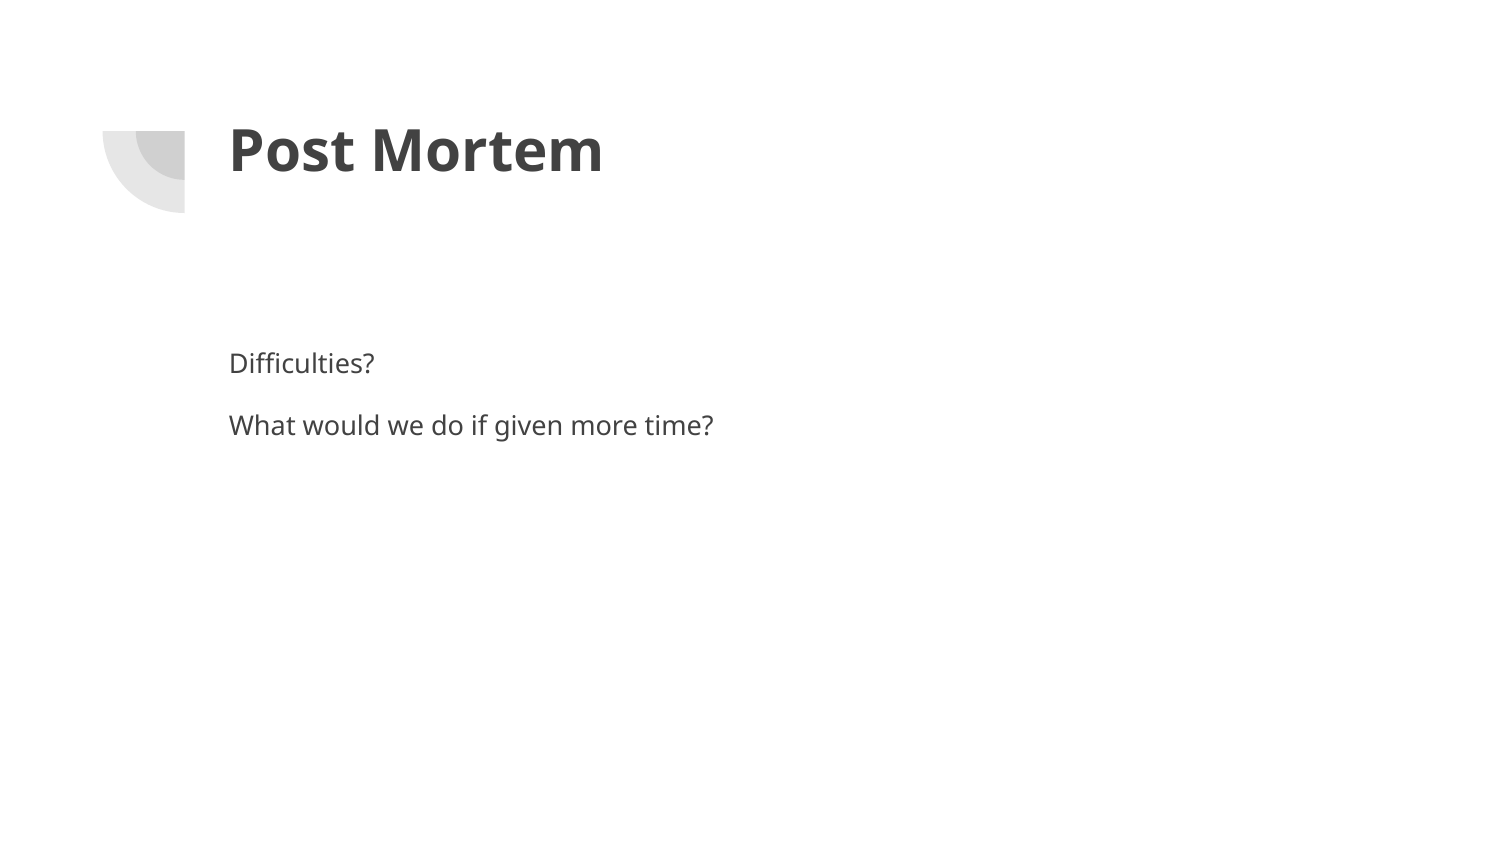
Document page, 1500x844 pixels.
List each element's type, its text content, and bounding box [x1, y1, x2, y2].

title Post Mortem [213, 98, 1368, 263]
list Difficulties? What would we do if given more time? [213, 326, 1368, 744]
